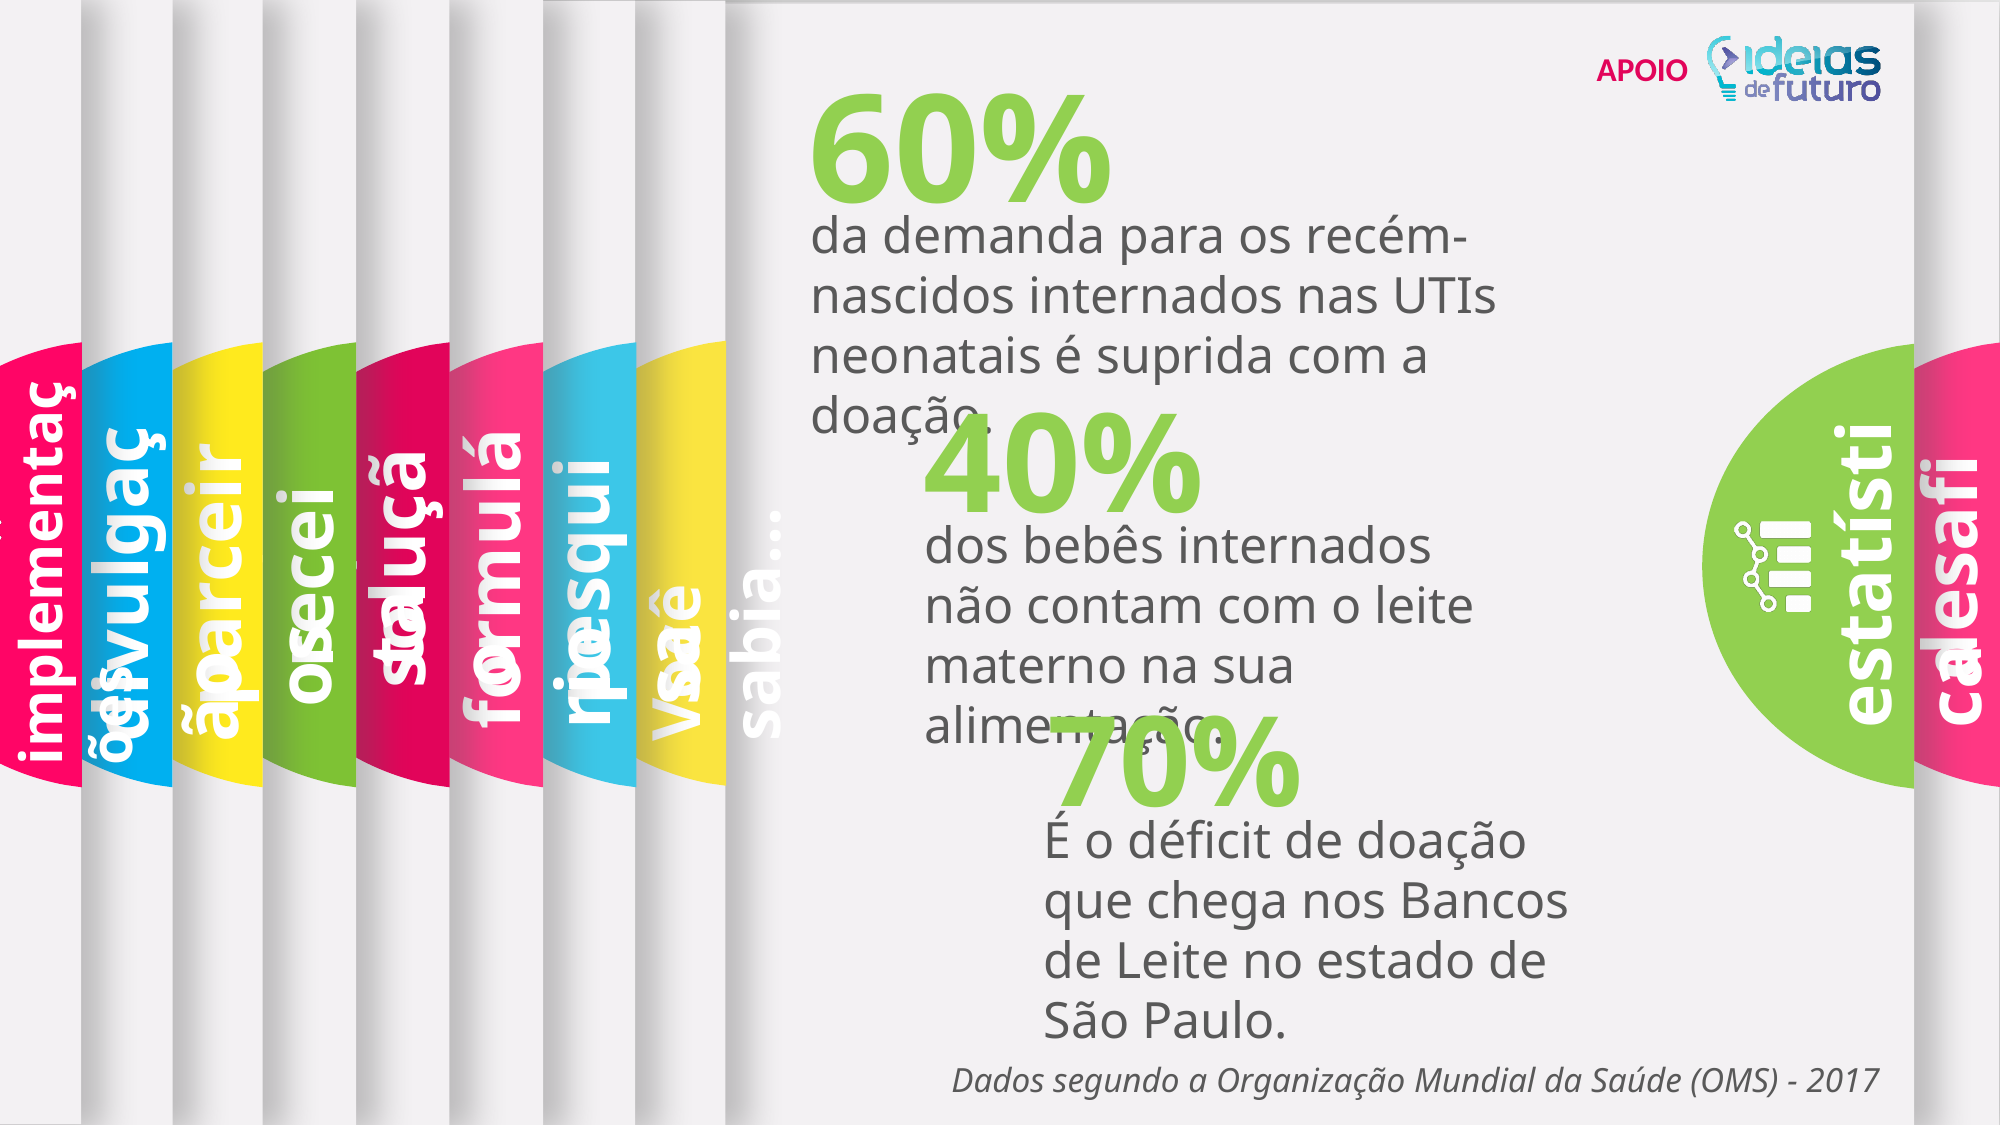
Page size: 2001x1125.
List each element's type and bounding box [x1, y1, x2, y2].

text_box [637, 0, 727, 1125]
text_box [727, 2, 2000, 1125]
text_box [545, 0, 637, 1125]
text_box [0, 0, 82, 1125]
text_box [1028, 674, 1643, 999]
text_box [82, 0, 173, 1125]
text_box [358, 0, 450, 1125]
text_box [265, 0, 358, 1125]
picture [0, 507, 7, 619]
text_box [793, 44, 1541, 394]
text_box [173, 0, 265, 1125]
text_box [908, 367, 1524, 703]
text_box [1581, 23, 1883, 113]
text_box [450, 0, 545, 1125]
text_box [727, 3, 1915, 1125]
